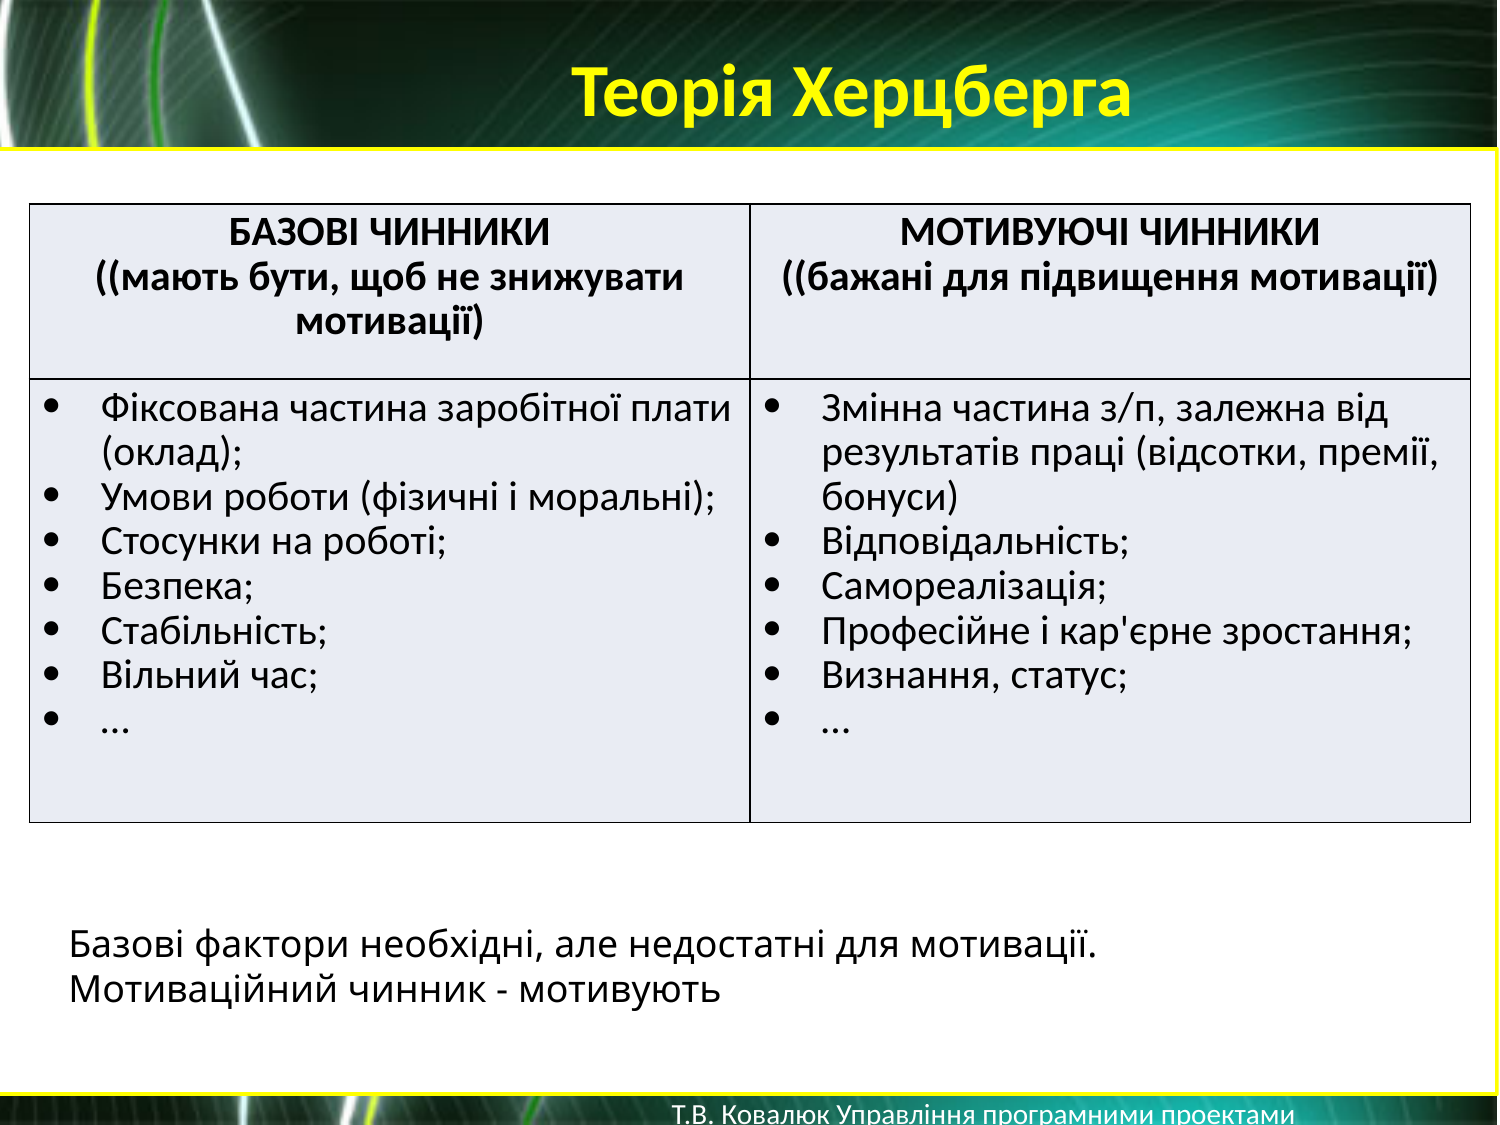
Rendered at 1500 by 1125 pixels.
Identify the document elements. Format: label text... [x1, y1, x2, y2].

picture [1002, 1112, 1009, 1122]
table_header МОТИВУЮЧІ ЧИННИКИ ((бажані для підвищення мотивації) [751, 205, 1470, 378]
table_cell Фіксована частина заробітної плати (оклад); Умови роботи (фізичні і моральні); Стосунки на роботі; Безпека; Стабільність; Вільний час; … [30, 380, 749, 822]
table_header БАЗОВІ ЧИННИКИ ((мають бути, щоб не знижувати мотивації) [30, 205, 749, 378]
table_cell Змінна частина з/п, залежна від результатів праці (відсотки, премії, бонуси) Відповідальність; Самореалізація; Професійне і кар'єрне зростання; Визнання, статус; … [751, 380, 1470, 822]
picture [871, 1112, 878, 1122]
text_box Базові фактори необхідні, але недостатні для мотивації. Мотиваційний чинник - мотивують [53, 912, 1114, 1018]
title Теорія Херцберга [221, 35, 1500, 161]
picture [1181, 1112, 1188, 1122]
picture [1043, 1112, 1050, 1122]
picture [0, 0, 1497, 147]
picture [0, 1096, 1497, 1125]
